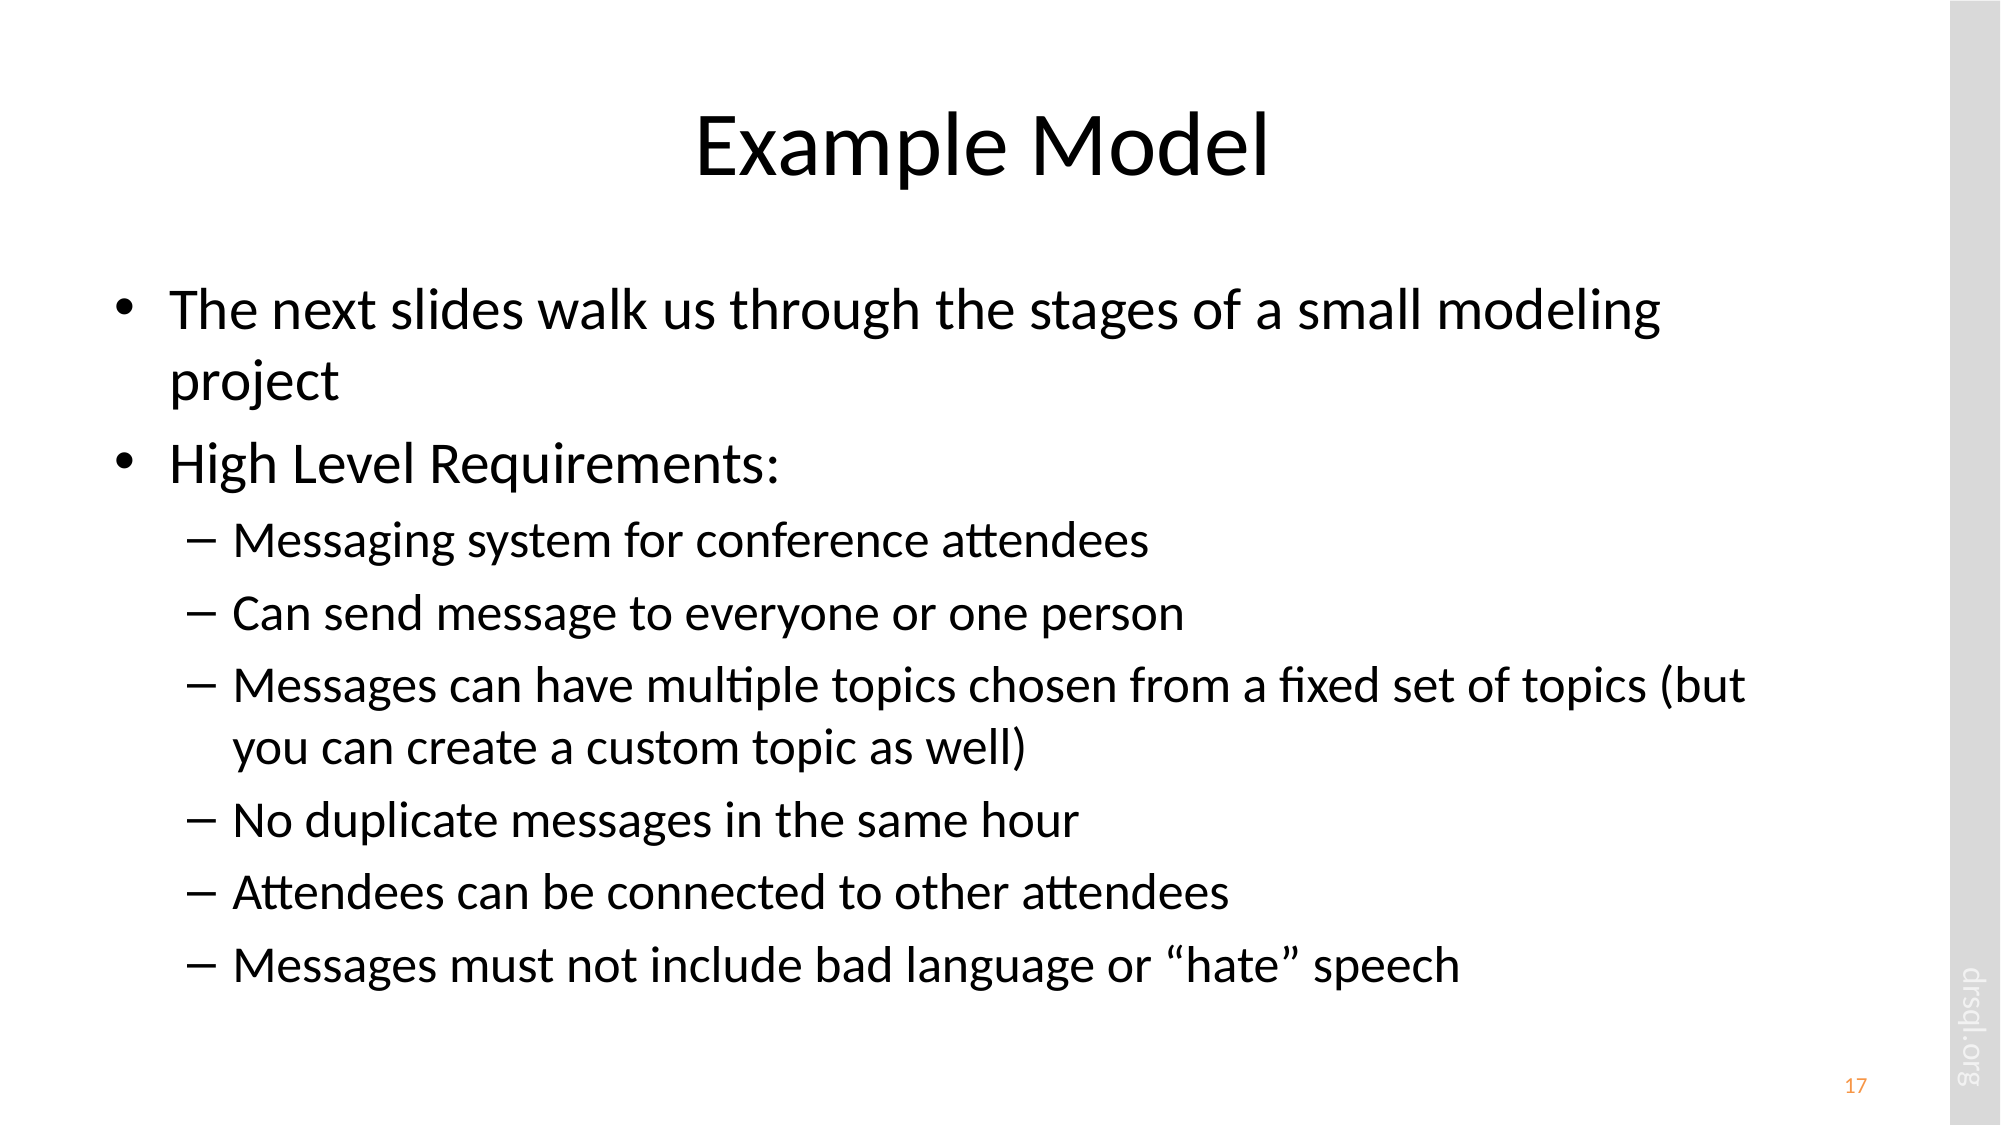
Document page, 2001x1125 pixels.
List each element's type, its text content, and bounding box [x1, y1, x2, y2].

list The next slides walk us through the stages of a small modeling project High Level Requirements: Messaging system for conference attendees Can send message to everyone or one person Messages can have multiple topics chosen from a fixed set of topics (but you can create a custom topic as well) No duplicate messages in the same hour Attendees can be connected to other attendees Messages must not include bad language or “hate” speech [99, 262, 1800, 1005]
title Example Model [99, 45, 1867, 233]
